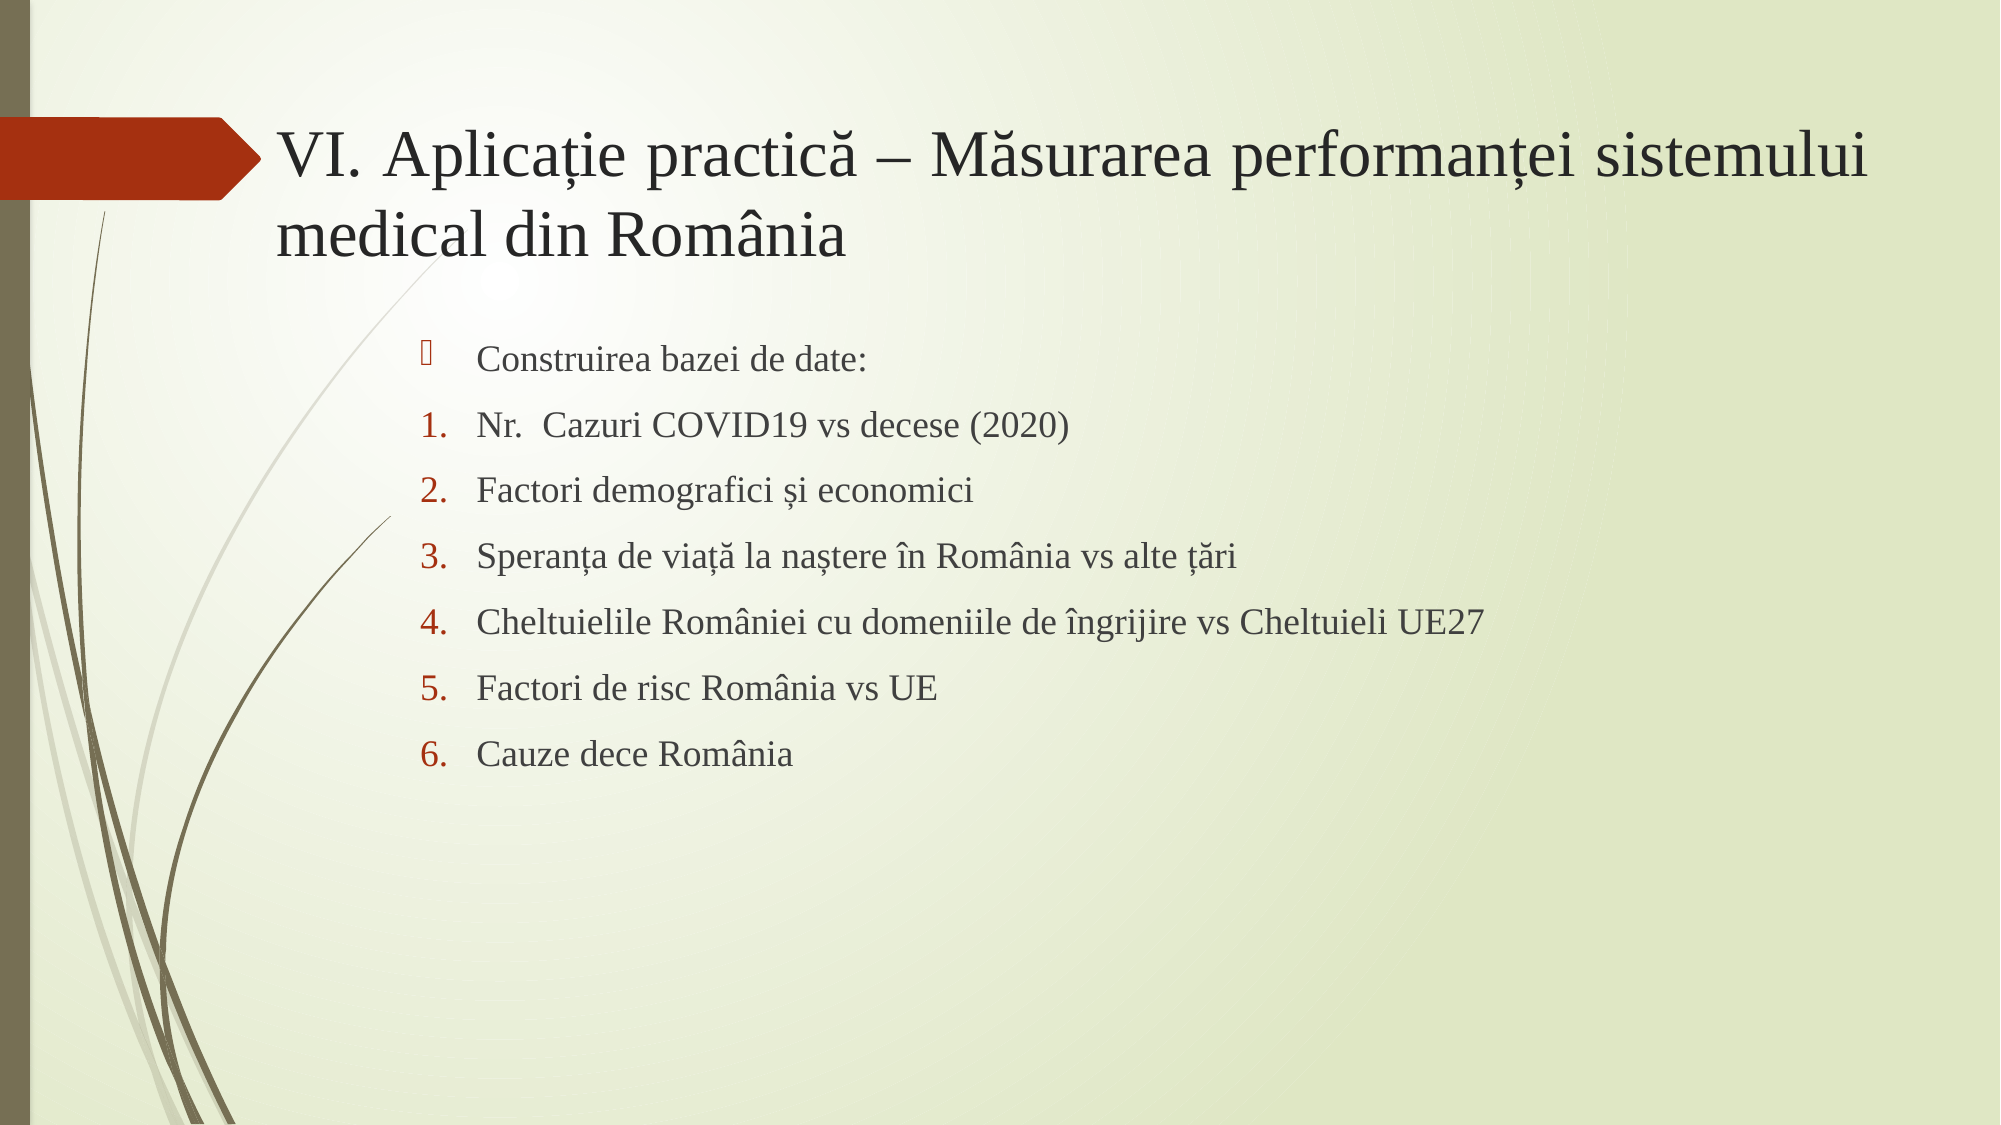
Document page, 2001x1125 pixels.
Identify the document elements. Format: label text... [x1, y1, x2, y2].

title VI. Aplicație practică – Măsurarea performanței sistemului medical din România [261, 102, 1888, 313]
list Construirea bazei de date: Nr. Cazuri COVID19 vs decese (2020) Factori demografici și economici Speranța de viață la naștere în România vs alte țări Cheltuielile României cu domeniile de îngrijire vs Cheltuieli UE27 Factori de risc România vs UE Cauze dece România [405, 326, 1863, 1040]
